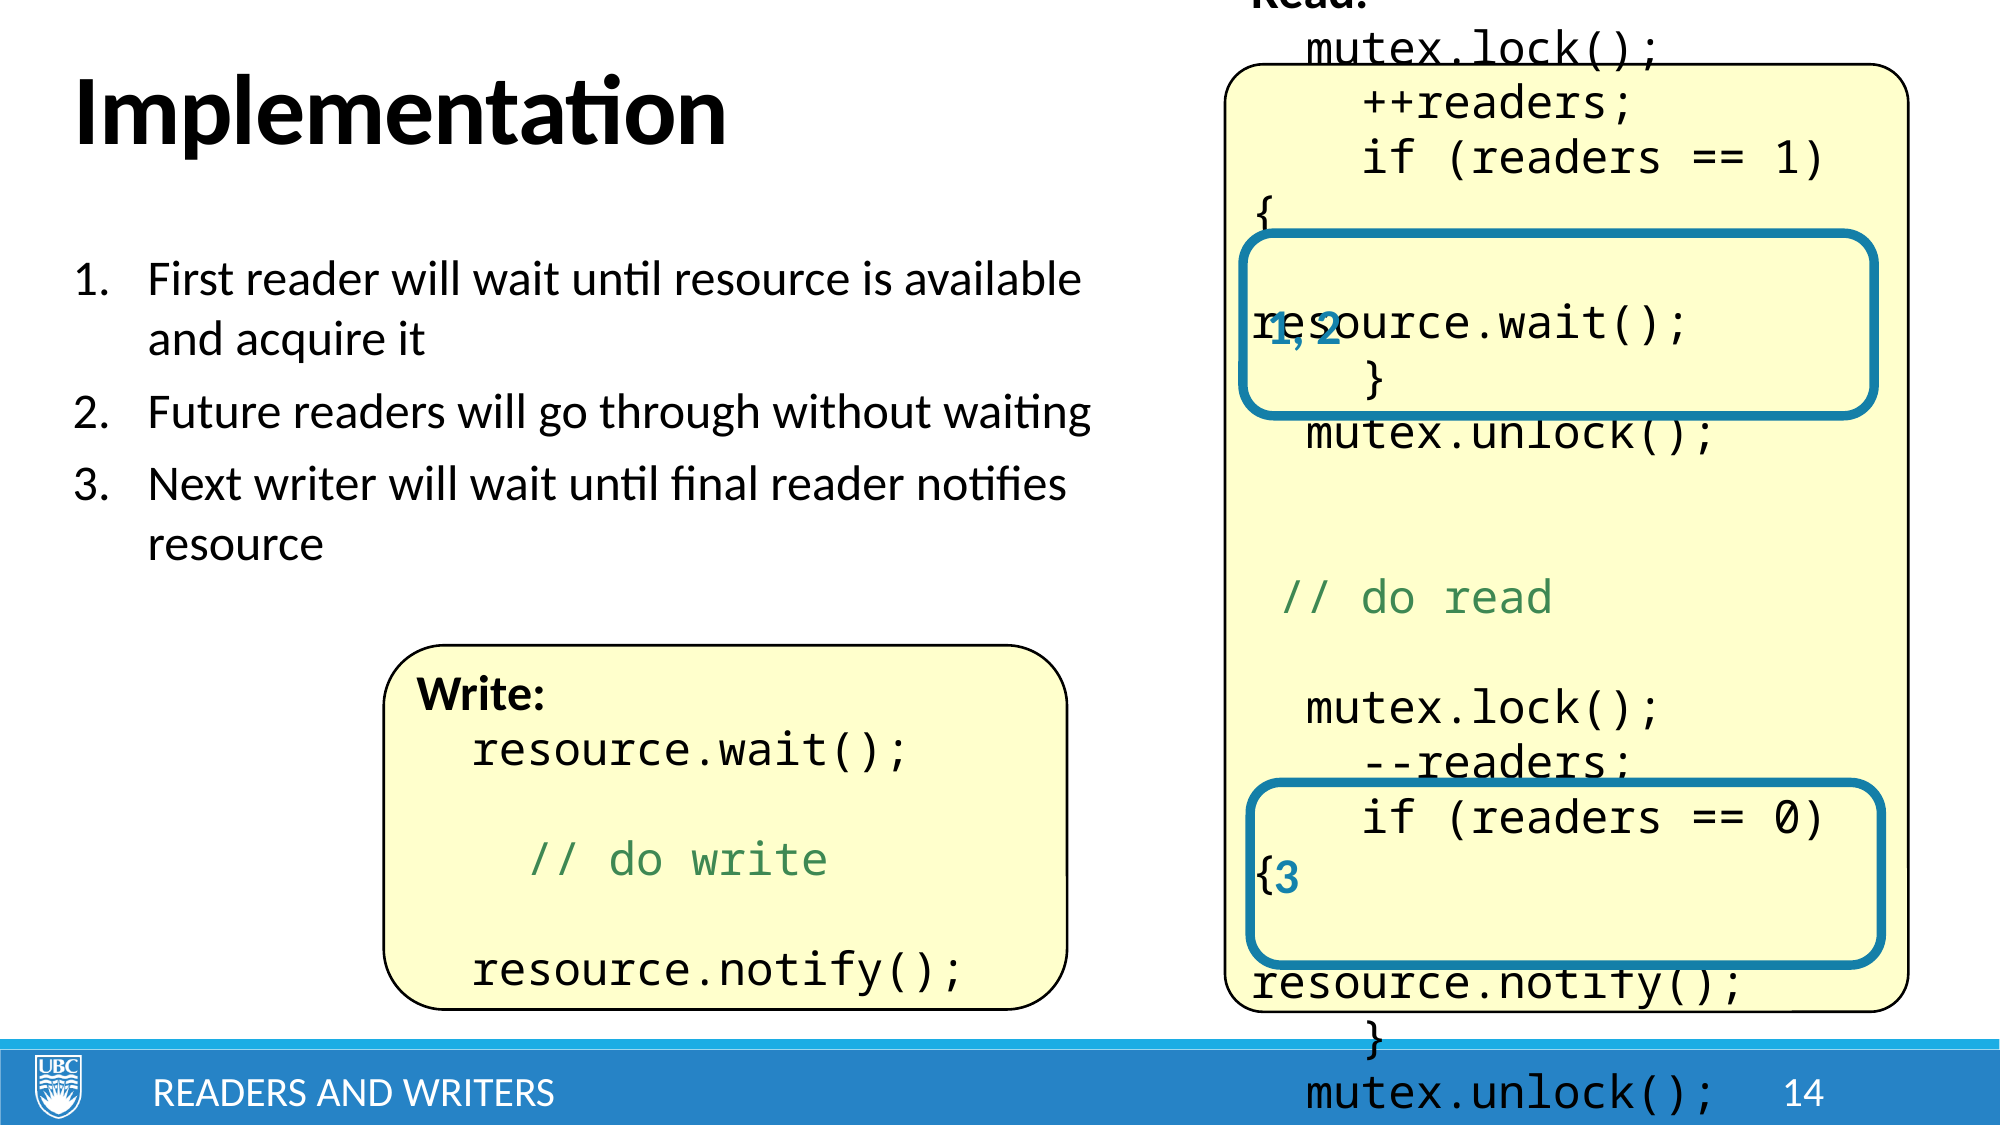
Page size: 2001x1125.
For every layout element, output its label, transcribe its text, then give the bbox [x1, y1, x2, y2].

footer Readers and Writers [137, 1059, 1396, 1120]
text_box Read: mutex.lock(); ++readers; if (readers == 1) { resource.wait(); } mutex.unlock(); // do read mutex.lock(); --readers; if (readers == 0) { resource.notify(); } mutex.unlock(); [1223, 62, 1910, 1014]
picture [35, 1055, 82, 1119]
text_box Write: resource.wait(); // do write resource.notify(); [382, 643, 1069, 1011]
text_box 3 [1248, 781, 1883, 967]
list First reader will wait until resource is available and acquire it Future readers will go through without waiting Next writer will wait until final reader notifies resource [72, 237, 1160, 582]
title Implementation [58, 44, 1709, 173]
text_box 1, 2 [1241, 231, 1876, 418]
slide_number 14 [1624, 1059, 1840, 1120]
